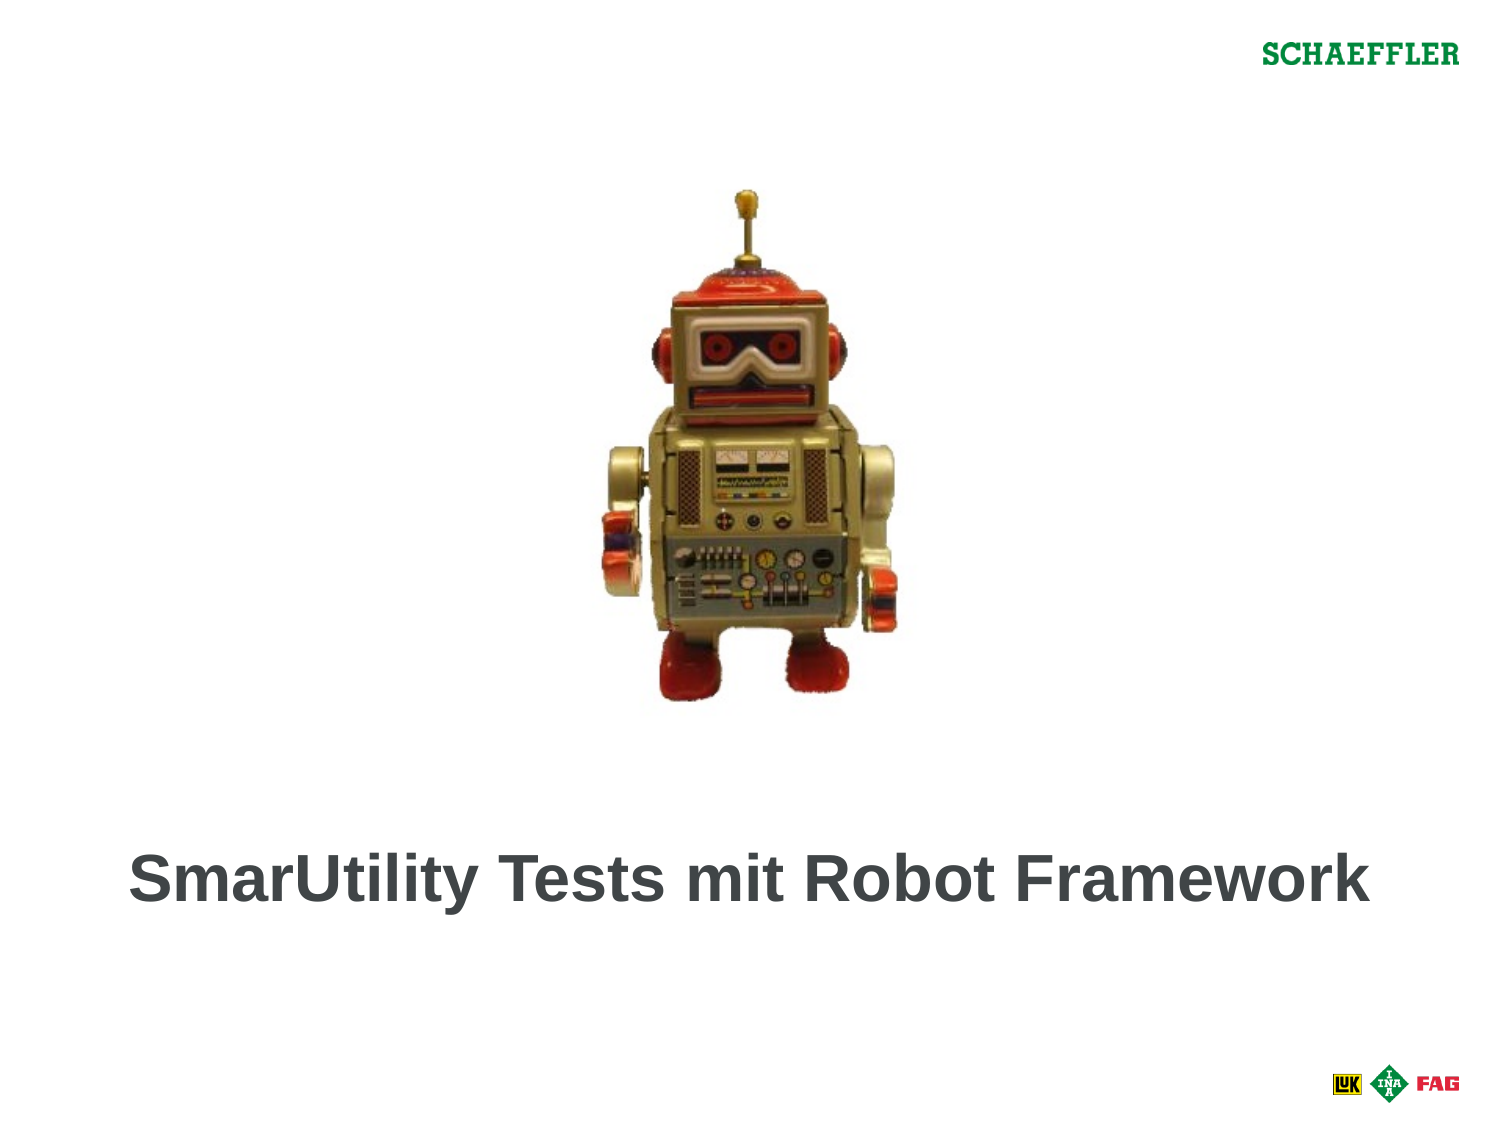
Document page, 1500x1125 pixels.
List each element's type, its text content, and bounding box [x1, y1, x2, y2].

picture [566, 165, 934, 719]
picture [1333, 1064, 1459, 1103]
picture [1263, 42, 1459, 65]
title SmarUtility Tests mit Robot Framework [41, 828, 1459, 922]
